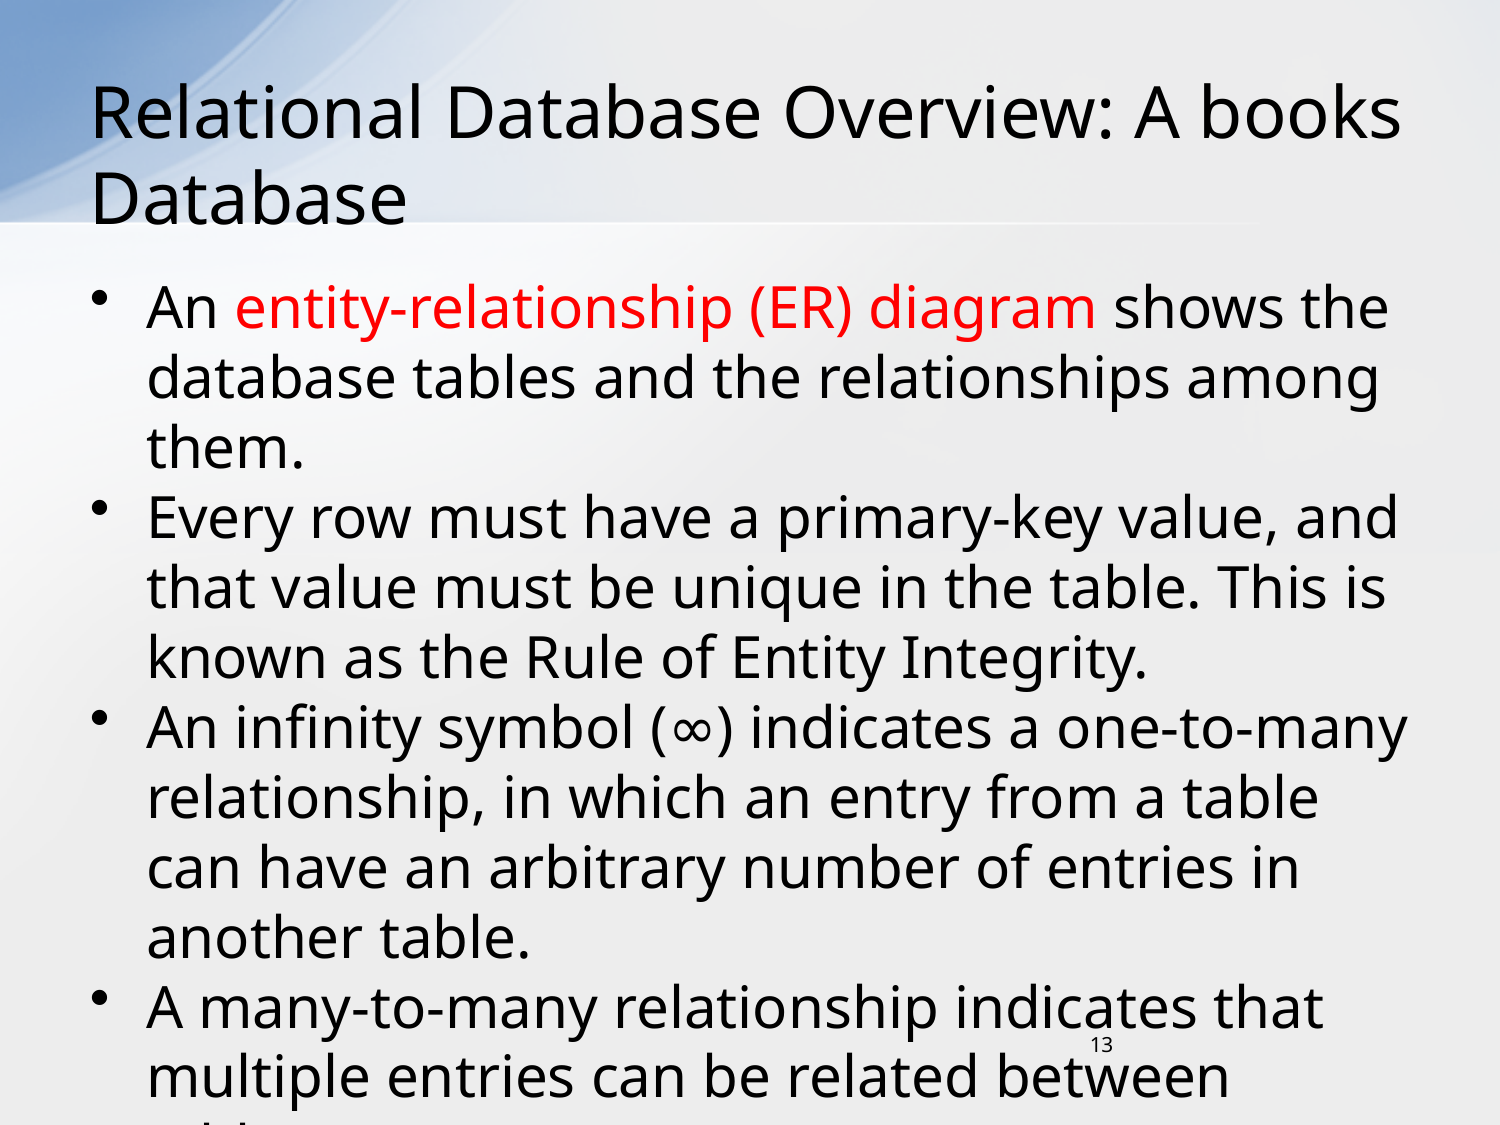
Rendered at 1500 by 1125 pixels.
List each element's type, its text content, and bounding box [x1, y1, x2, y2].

title Relational Database Overview: A books Database [75, 58, 1425, 247]
slide_number 13 [1074, 1024, 1425, 1103]
picture [0, 0, 1500, 1125]
list An entity-relationship (ER) diagram shows the database tables and the relationships among them. Every row must have a primary-key value, and that value must be unique in the table. This is known as the Rule of Entity Integrity. An infinity symbol (∞) indicates a one-to-many relationship, in which an entry from a table can have an arbitrary number of entries in another table. A many-to-many relationship indicates that multiple entries can be related between tables. [75, 262, 1425, 1005]
